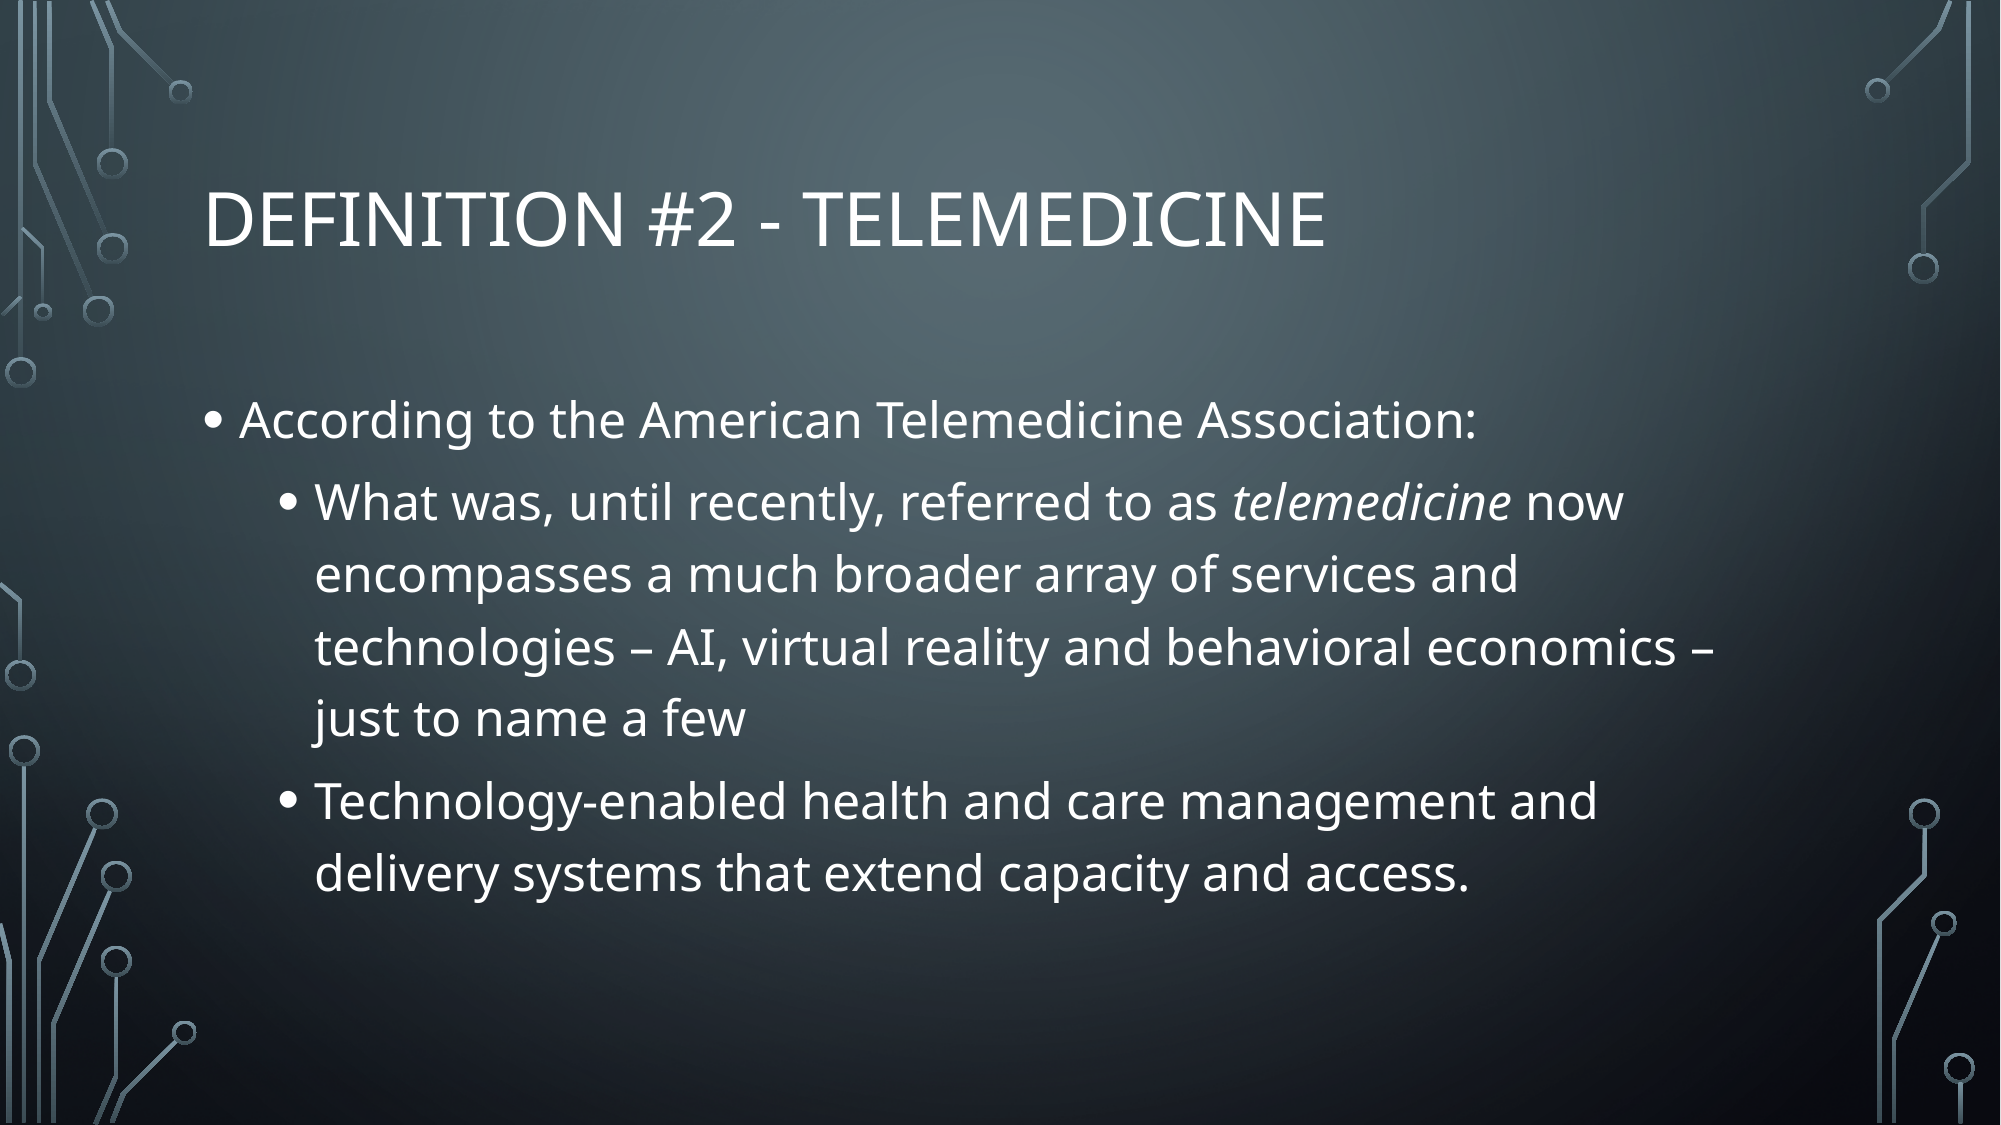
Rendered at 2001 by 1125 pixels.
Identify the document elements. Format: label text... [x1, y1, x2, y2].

list According to the American Telemedicine Association: What was, until recently, referred to as telemedicine now encompasses a much broader array of services and technologies – AI, virtual reality and behavioral economics – just to name a few Technology-enabled health and care management and delivery systems that extend capacity and access. [187, 369, 1813, 950]
title Definition #2 - Telemedicine [187, 101, 1813, 344]
